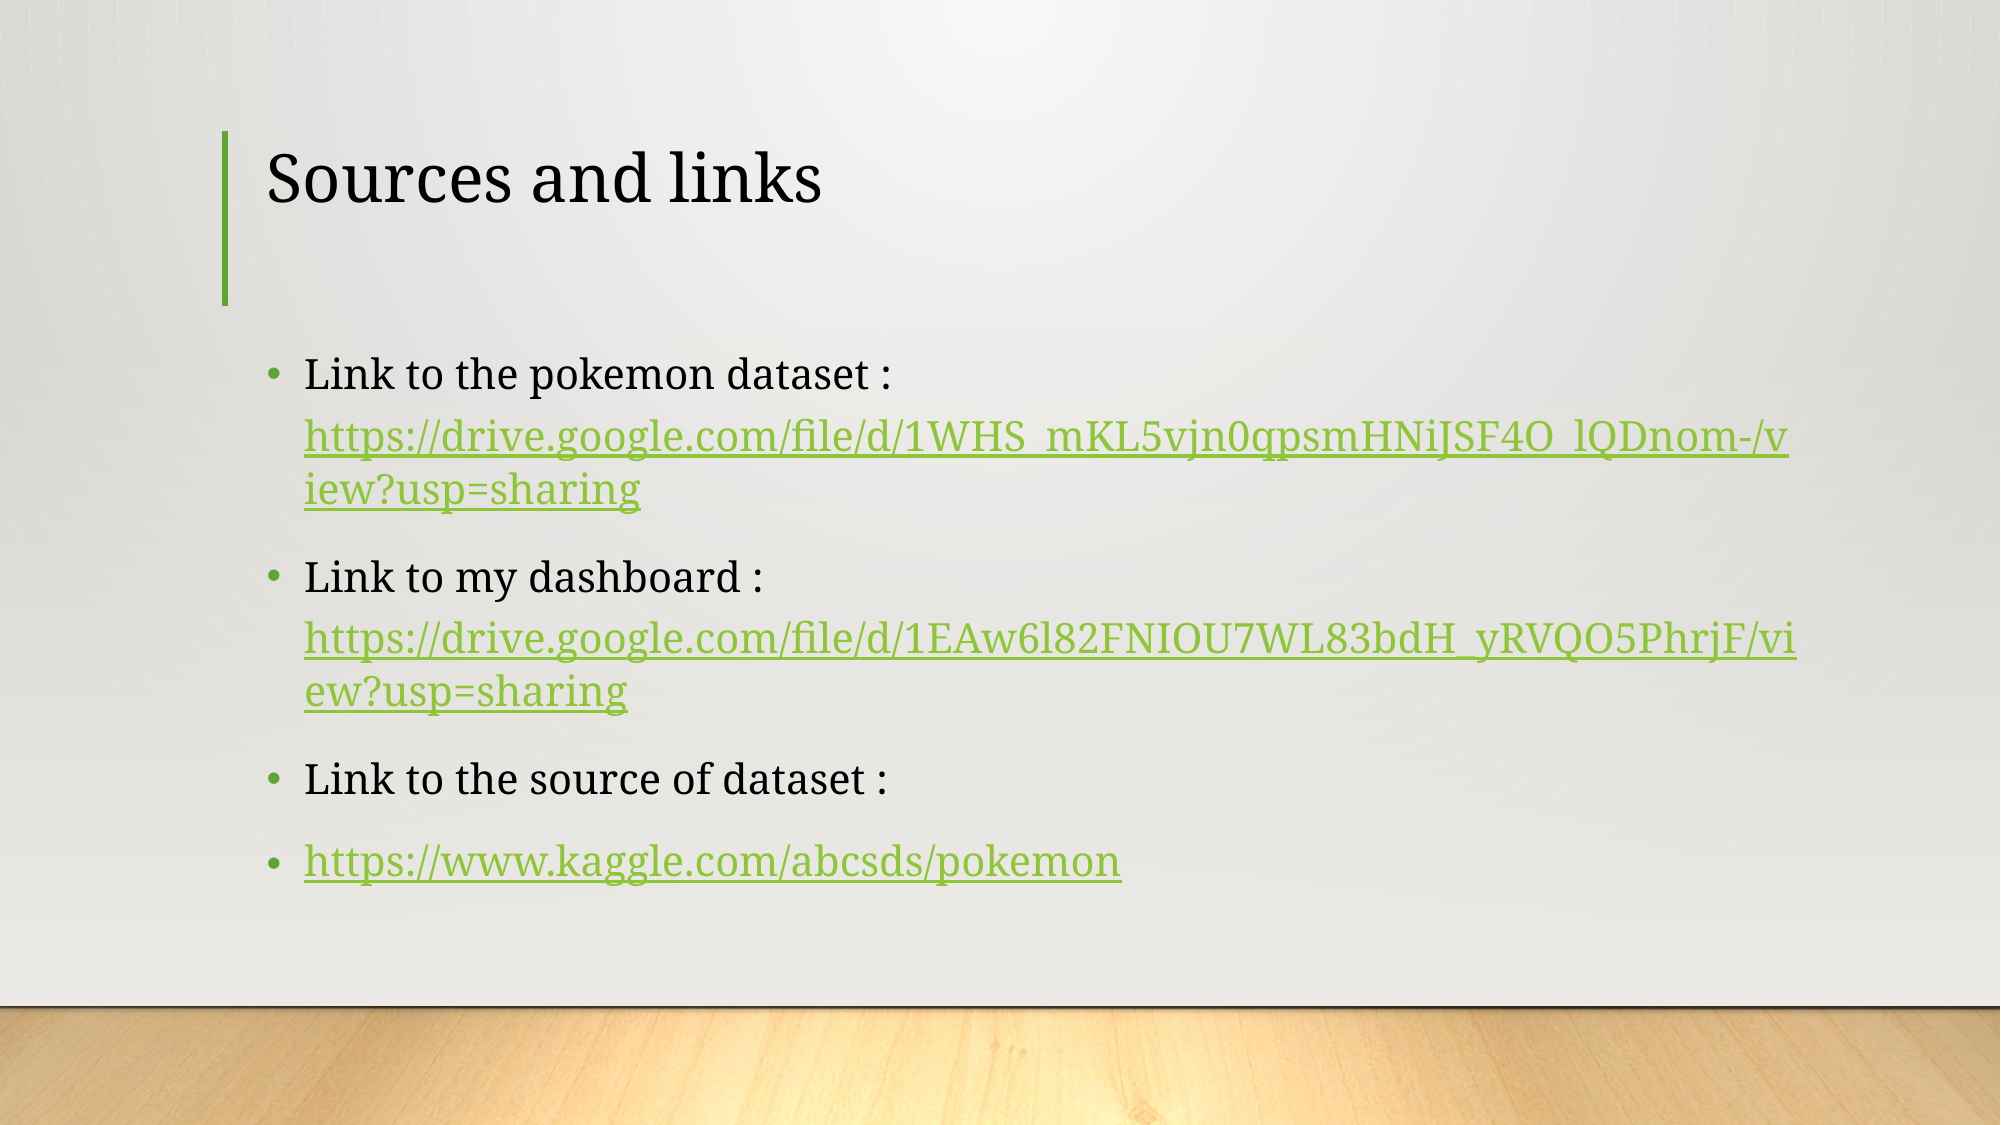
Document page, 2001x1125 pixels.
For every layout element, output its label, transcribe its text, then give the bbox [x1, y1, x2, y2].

title Sources and links [251, 131, 1814, 305]
list Link to the pokemon dataset : https://drive.google.com/file/d/1WHS_mKL5vjn0qpsmHNiJSF4O_lQDnom-/view?usp=sharing Link to my dashboard : https://drive.google.com/file/d/1EAw6l82FNIOU7WL83bdH_yRVQO5PhrjF/view?usp=sharing Link to the source of dataset : https://www.kaggle.com/abcsds/pokemon [251, 330, 1814, 897]
picture [0, 1006, 2000, 1125]
